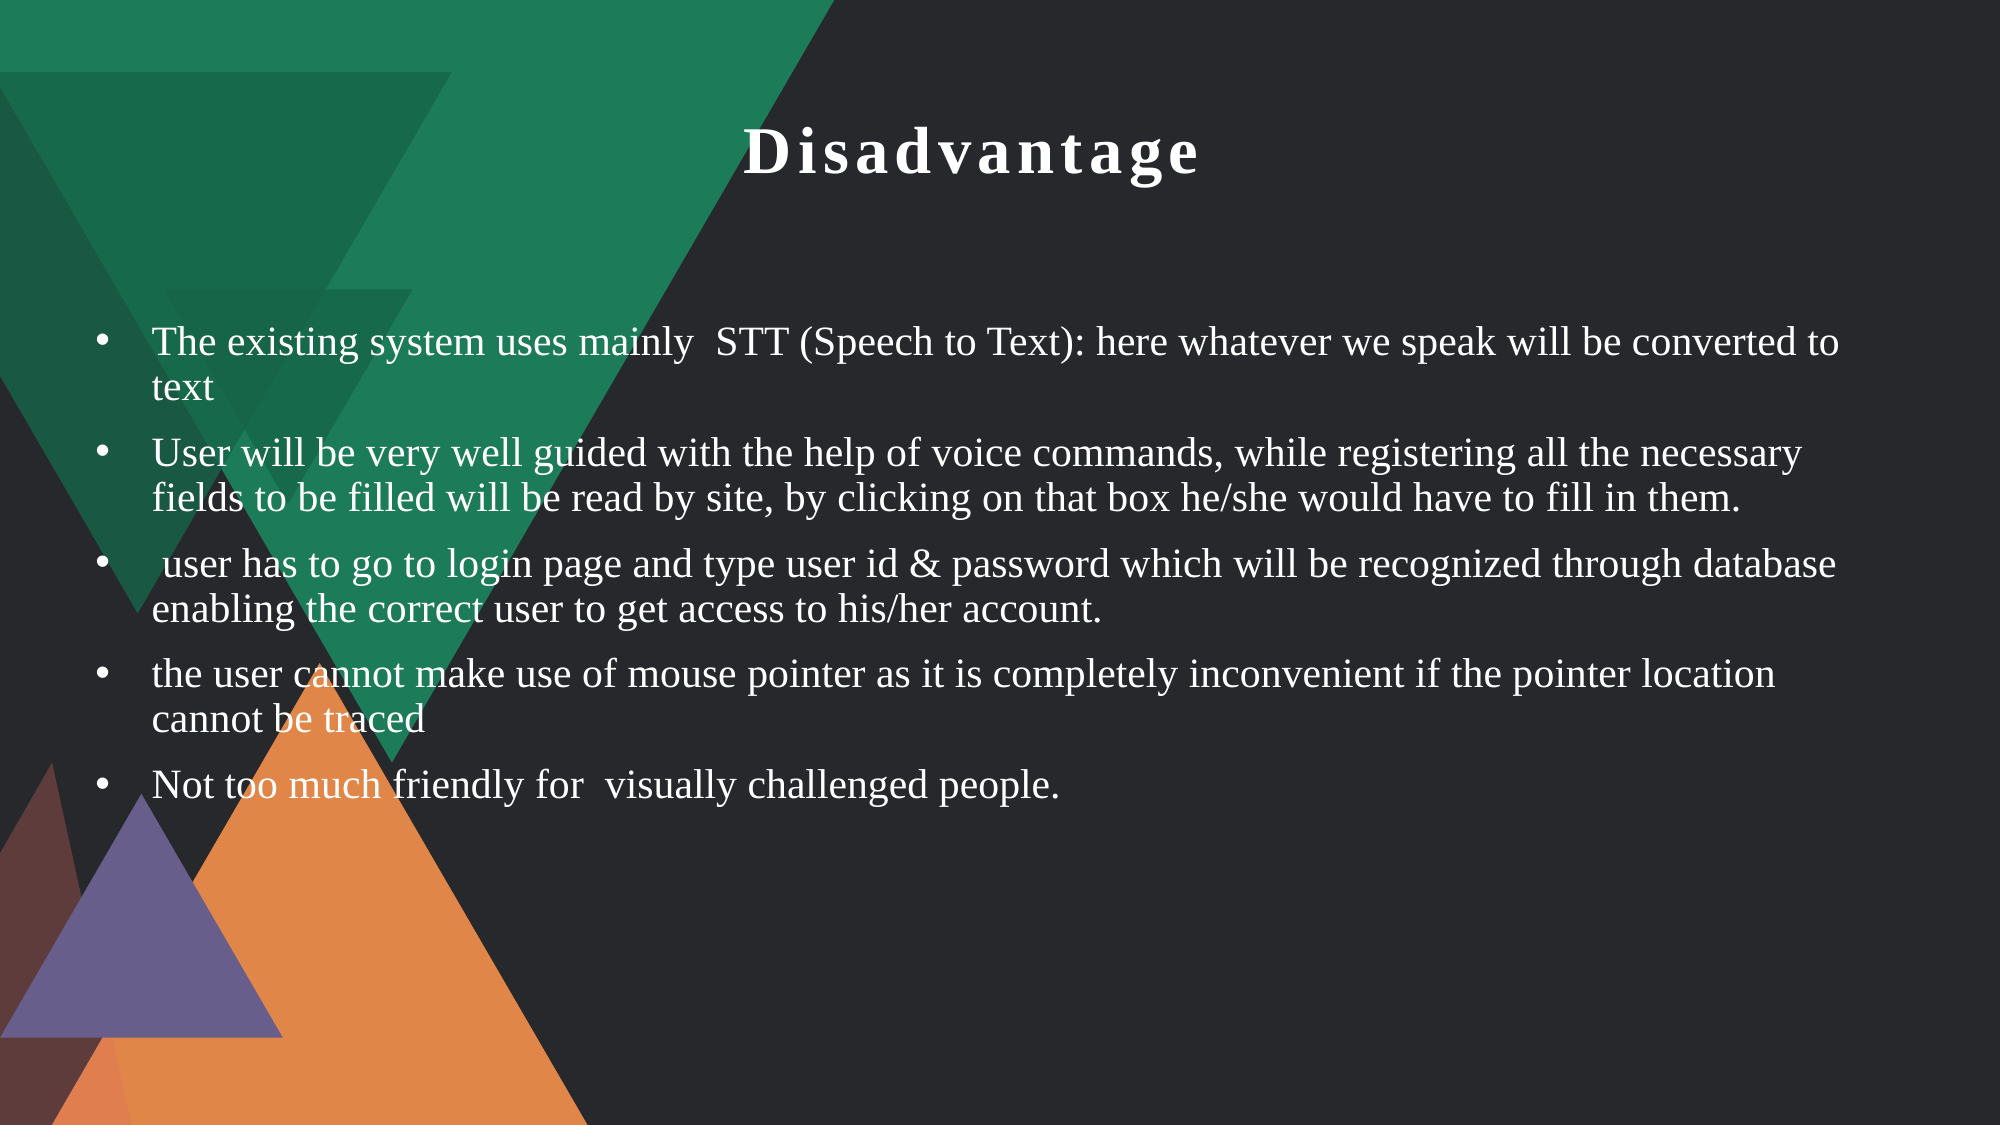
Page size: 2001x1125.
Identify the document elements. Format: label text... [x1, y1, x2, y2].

title Disadvantage [80, 57, 1863, 196]
subtitle The existing system uses mainly STT (Speech to Text): here whatever we speak will be converted to text User will be very well guided with the help of voice commands, while registering all the necessary fields to be filled will be read by site, by clicking on that box he/she would have to fill in them. user has to go to login page and type user id & password which will be recognized through database enabling the correct user to get access to his/her account. the user cannot make use of mouse pointer as it is completely inconvenient if the pointer location cannot be traced Not too much friendly for visually challenged people. [80, 311, 1893, 1063]
